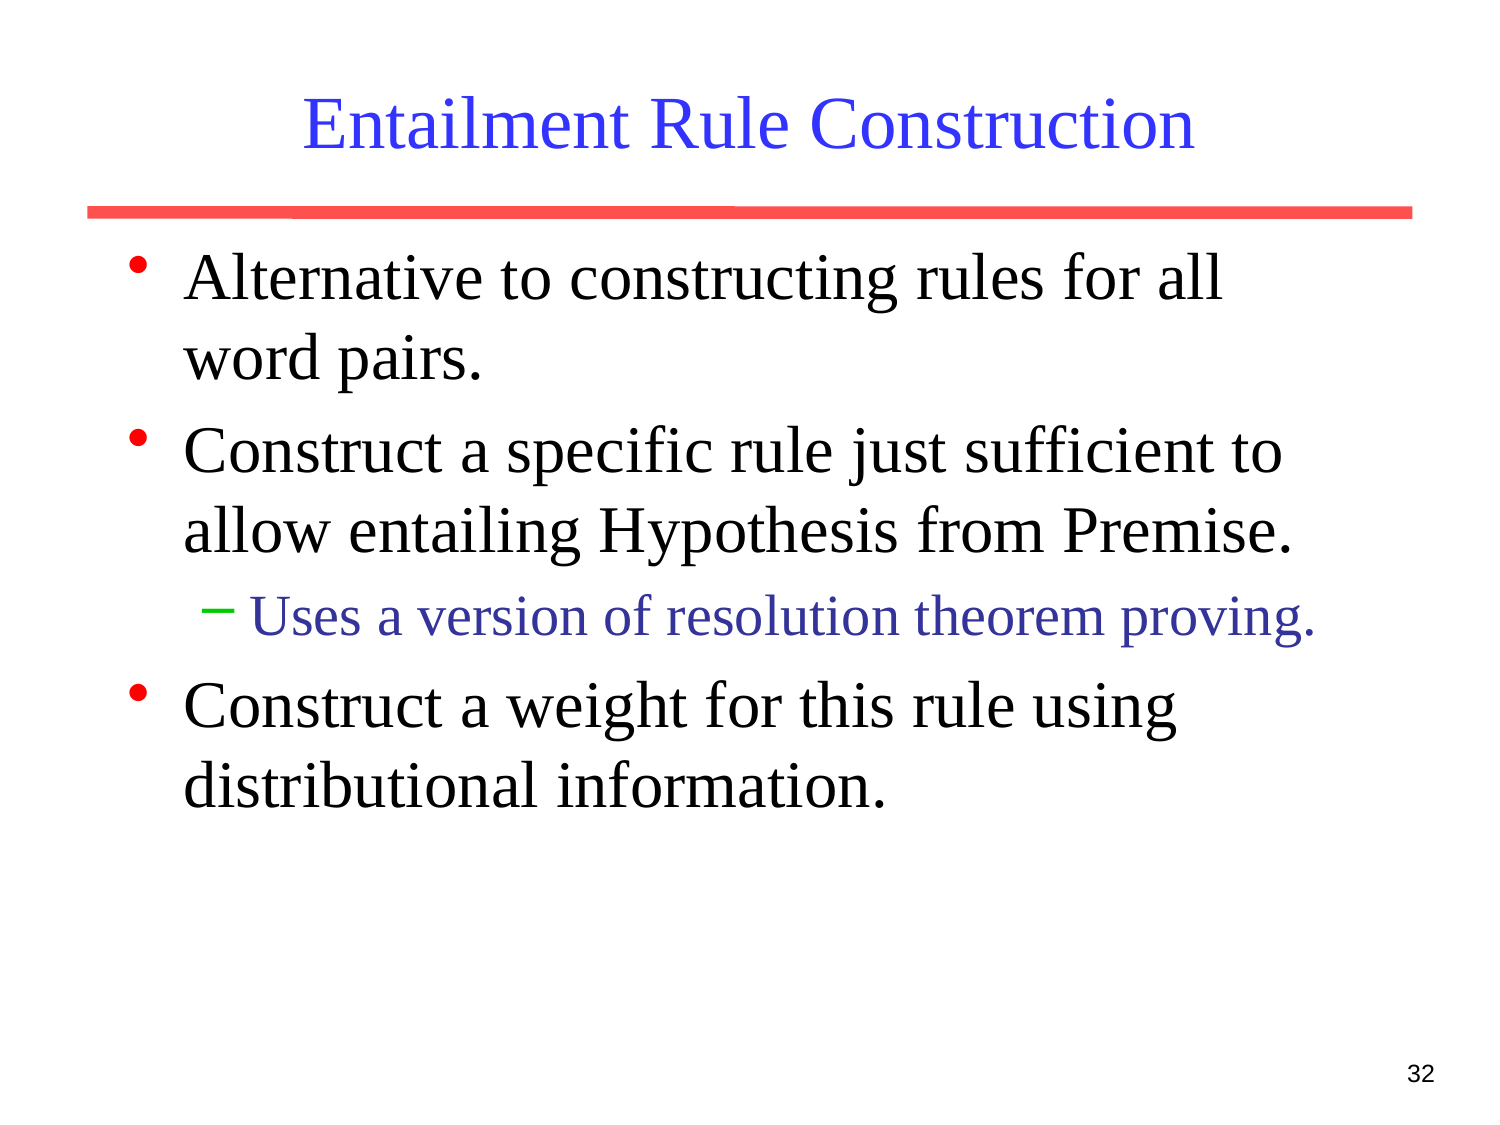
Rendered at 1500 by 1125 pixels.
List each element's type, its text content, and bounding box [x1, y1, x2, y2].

list Alternative to constructing rules for all word pairs. Construct a specific rule just sufficient to allow entailing Hypothesis from Premise. Uses a version of resolution theorem proving. Construct a weight for this rule using distributional information. [112, 224, 1388, 995]
title Entailment Rule Construction [112, 37, 1388, 201]
slide_number 32 [1137, 1049, 1451, 1125]
